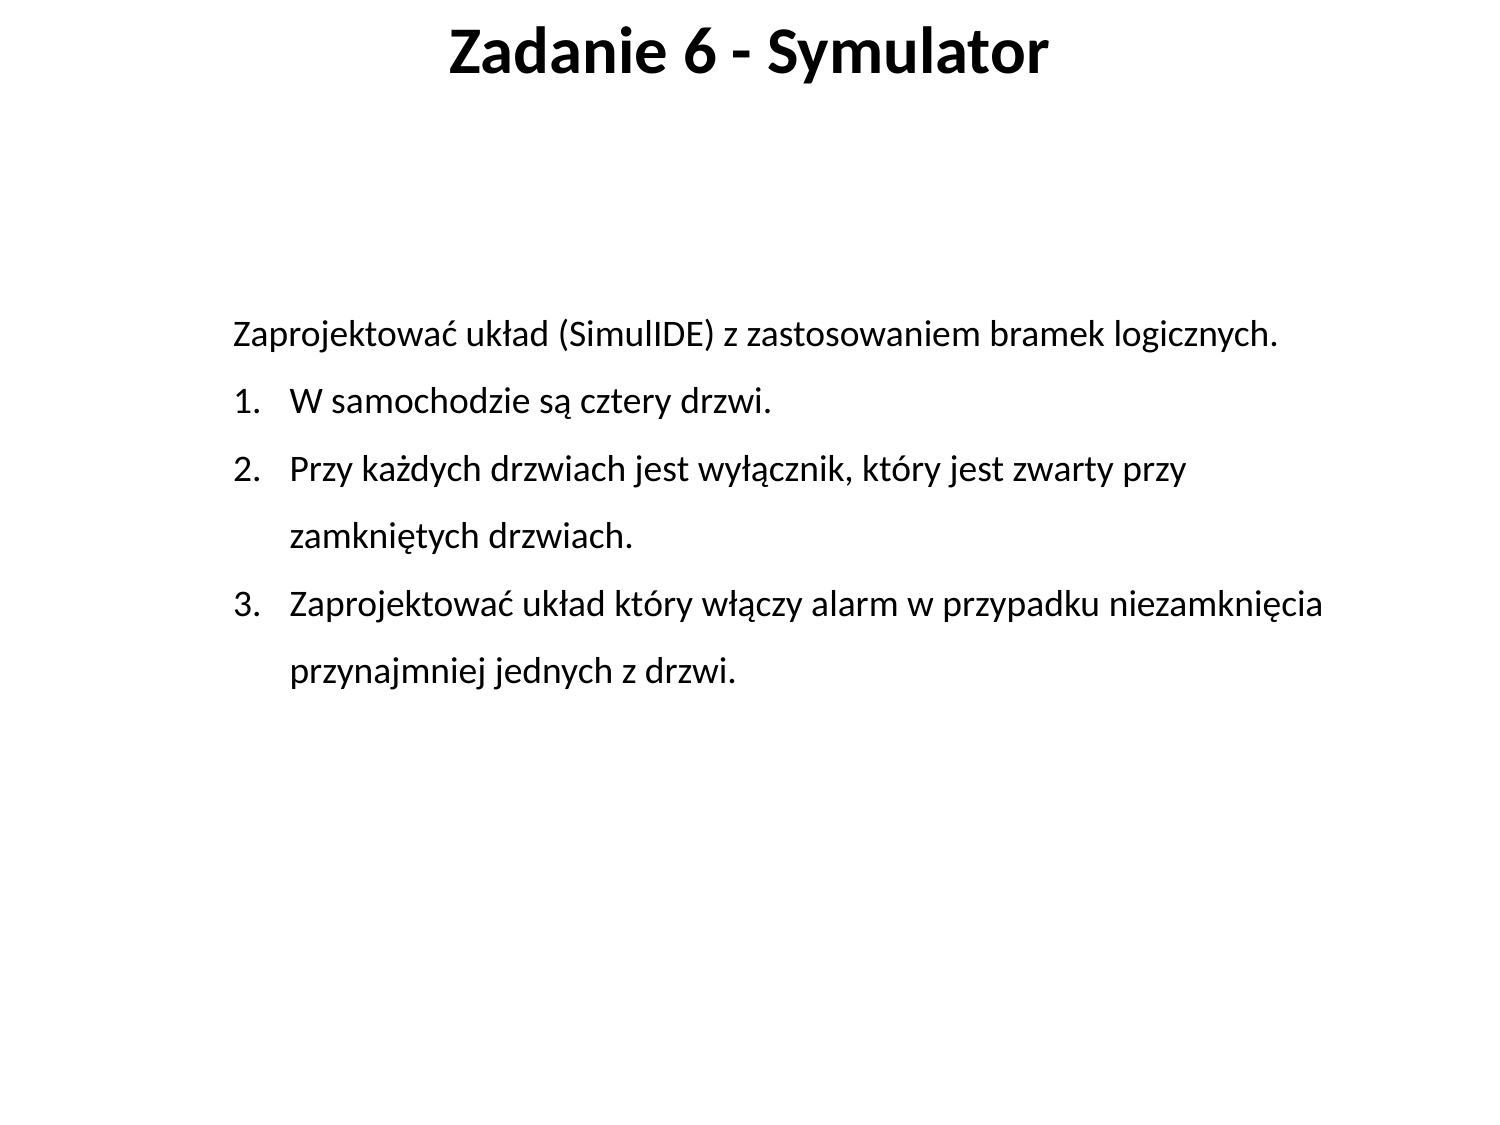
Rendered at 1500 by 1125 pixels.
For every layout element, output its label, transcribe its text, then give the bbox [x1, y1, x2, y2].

text_box Zaprojektować układ (SimulIDE) z zastosowaniem bramek logicznych. W samochodzie są cztery drzwi. Przy każdych drzwiach jest wyłącznik, który jest zwarty przy zamkniętych drzwiach. Zaprojektować układ który włączy alarm w przypadku niezamknięcia przynajmniej jednych z drzwi. [218, 278, 1368, 699]
text_box Zadanie 6 - Symulator [0, 0, 1500, 95]
